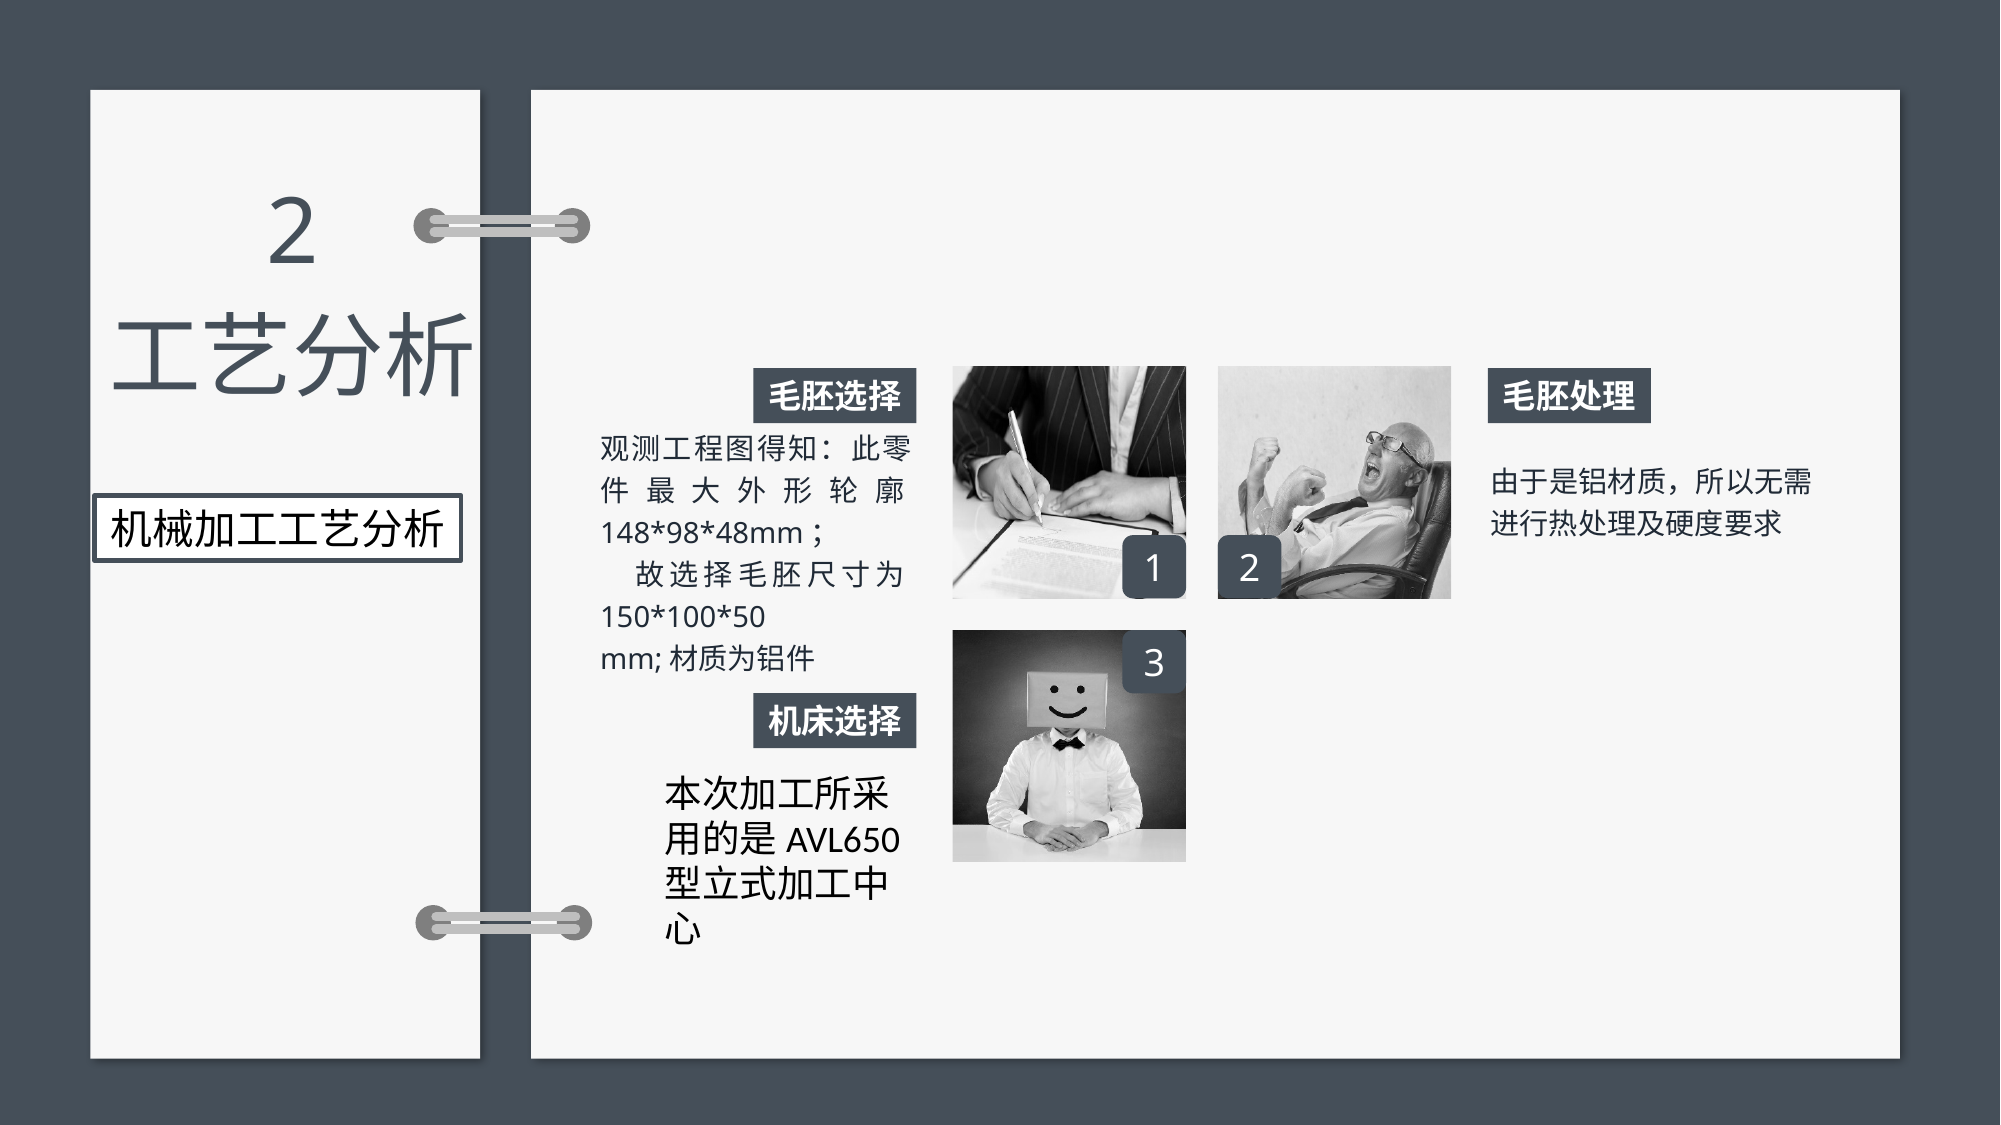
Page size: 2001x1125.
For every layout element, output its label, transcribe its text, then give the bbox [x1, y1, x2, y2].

text_box 本次加工所采用的是AVL650型立式加工中心 [649, 762, 926, 958]
text_box 3 [1120, 627, 1189, 696]
text_box 毛胚选择 [753, 368, 917, 424]
text_box 2 [251, 164, 334, 290]
text_box 机械加工工艺分析 [94, 495, 462, 561]
text_box 工艺分析 [94, 290, 491, 416]
text_box 机床选择 [753, 693, 917, 749]
text_box 由于是铝材质，所以无需进行热处理及硬度要求 [1477, 449, 1827, 547]
text_box [1216, 364, 1453, 600]
text_box 毛胚处理 [1487, 368, 1651, 424]
text_box 1 [1120, 533, 1189, 601]
text_box [951, 628, 1188, 864]
text_box [575, 717, 926, 763]
text_box [951, 364, 1188, 600]
text_box 观测工程图得知：此零件最大外形轮廓148*98*48mm； 故选择毛胚尺寸为150*100*50 mm;材质为铝件 [586, 416, 926, 682]
text_box 2 [1215, 533, 1284, 601]
